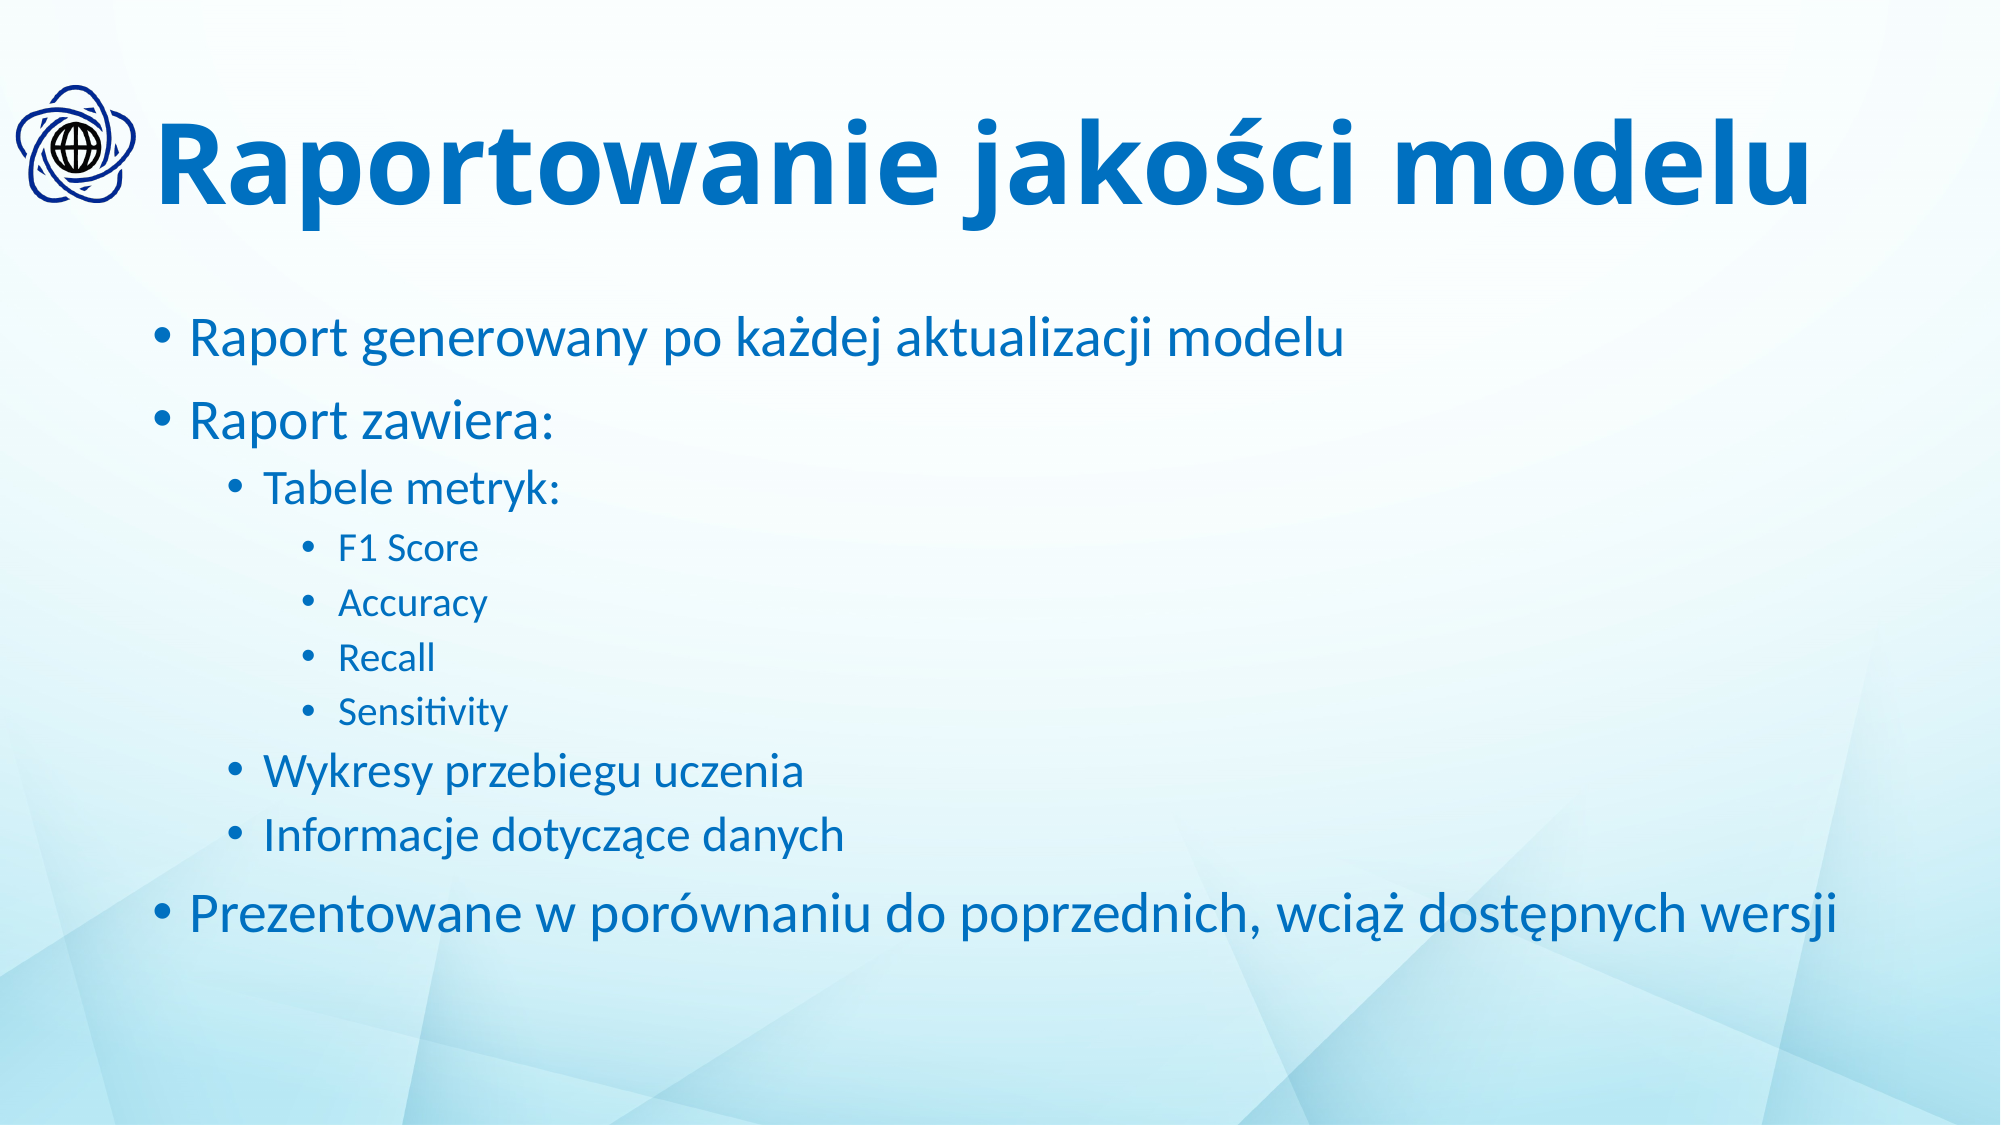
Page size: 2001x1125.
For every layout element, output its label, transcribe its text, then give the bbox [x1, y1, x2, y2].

list Raport generowany po każdej aktualizacji modelu Raport zawiera: Tabele metryk: F1 Score Accuracy Recall Sensitivity Wykresy przebiegu uczenia Informacje dotyczące danych Prezentowane w porównaniu do poprzednich, wciąż dostępnych wersji [137, 299, 1863, 1014]
picture [0, 0, 2001, 1125]
title Raportowanie jakości modelu [137, 59, 1863, 278]
